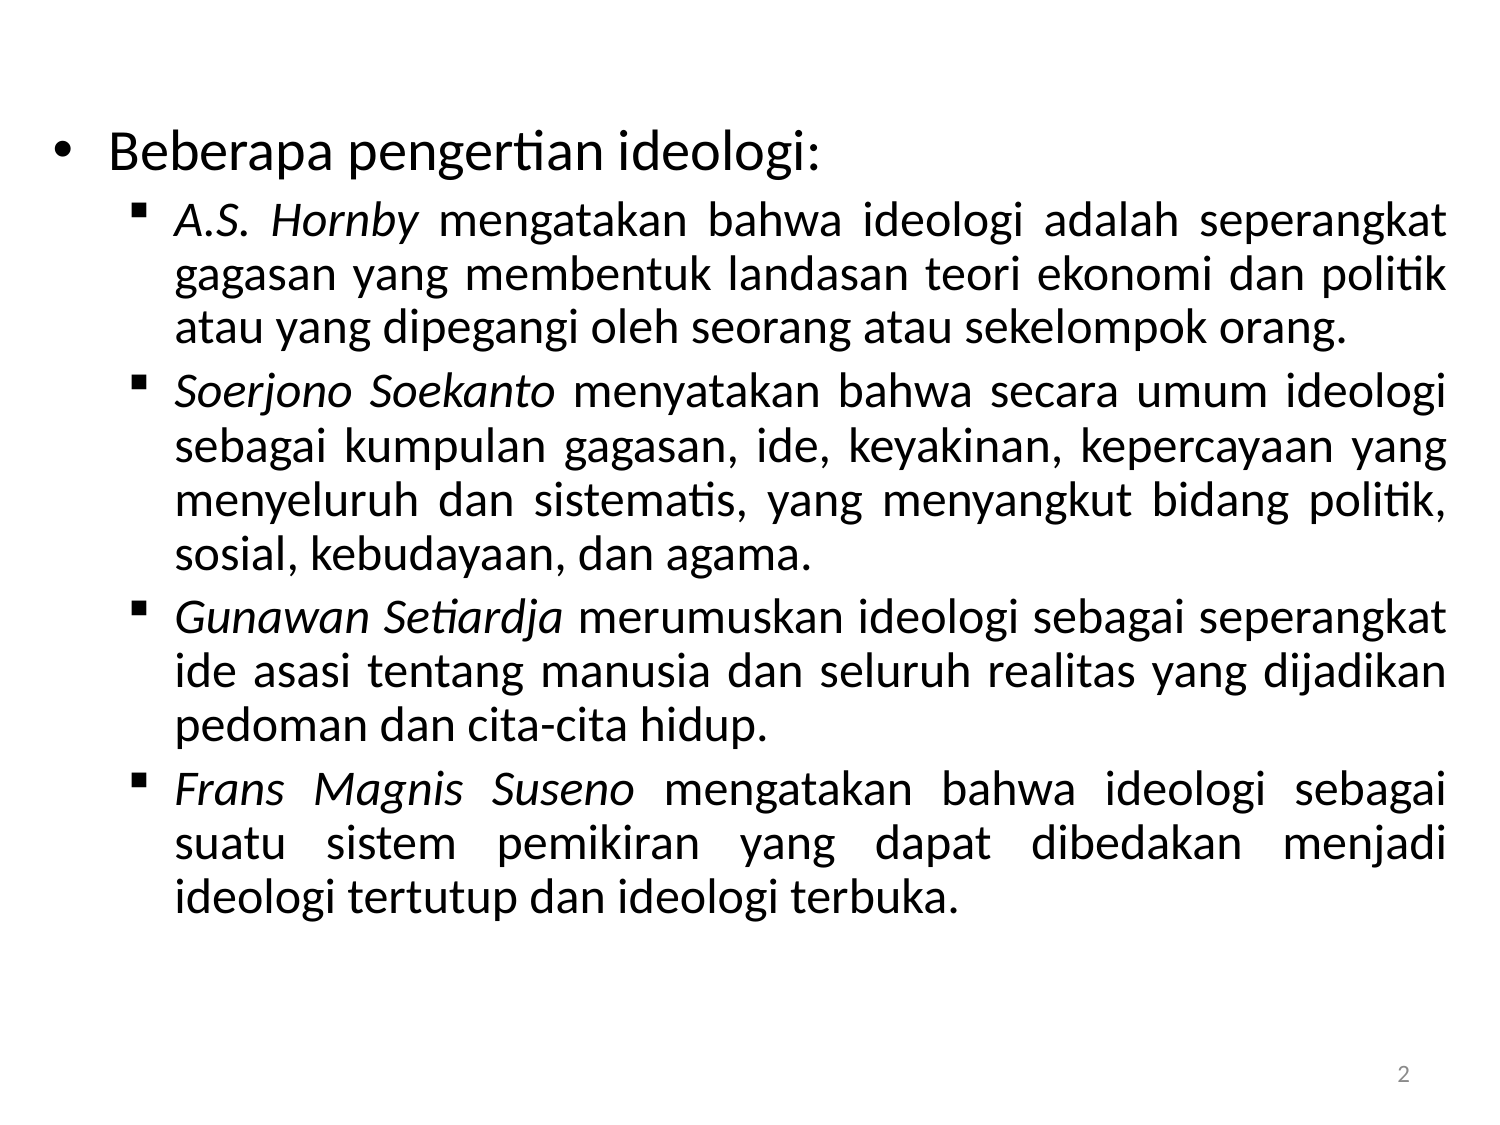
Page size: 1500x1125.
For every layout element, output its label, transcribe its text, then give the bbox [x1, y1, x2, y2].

list Beberapa pengertian ideologi: A.S. Hornby mengatakan bahwa ideologi adalah seperangkat gagasan yang membentuk landasan teori ekonomi dan politik atau yang dipegangi oleh seorang atau sekelompok orang. Soerjono Soekanto menyatakan bahwa secara umum ideologi sebagai kumpulan gagasan, ide, keyakinan, kepercayaan yang menyeluruh dan sistematis, yang menyangkut bidang politik, sosial, kebudayaan, dan agama. Gunawan Setiardja merumuskan ideologi sebagai seperangkat ide asasi tentang manusia dan seluruh realitas yang dijadikan pedoman dan cita-cita hidup. Frans Magnis Suseno mengatakan bahwa ideologi sebagai suatu sistem pemikiran yang dapat dibedakan menjadi ideologi tertutup dan ideologi terbuka. [37, 112, 1463, 1005]
slide_number 2 [1074, 1042, 1425, 1103]
